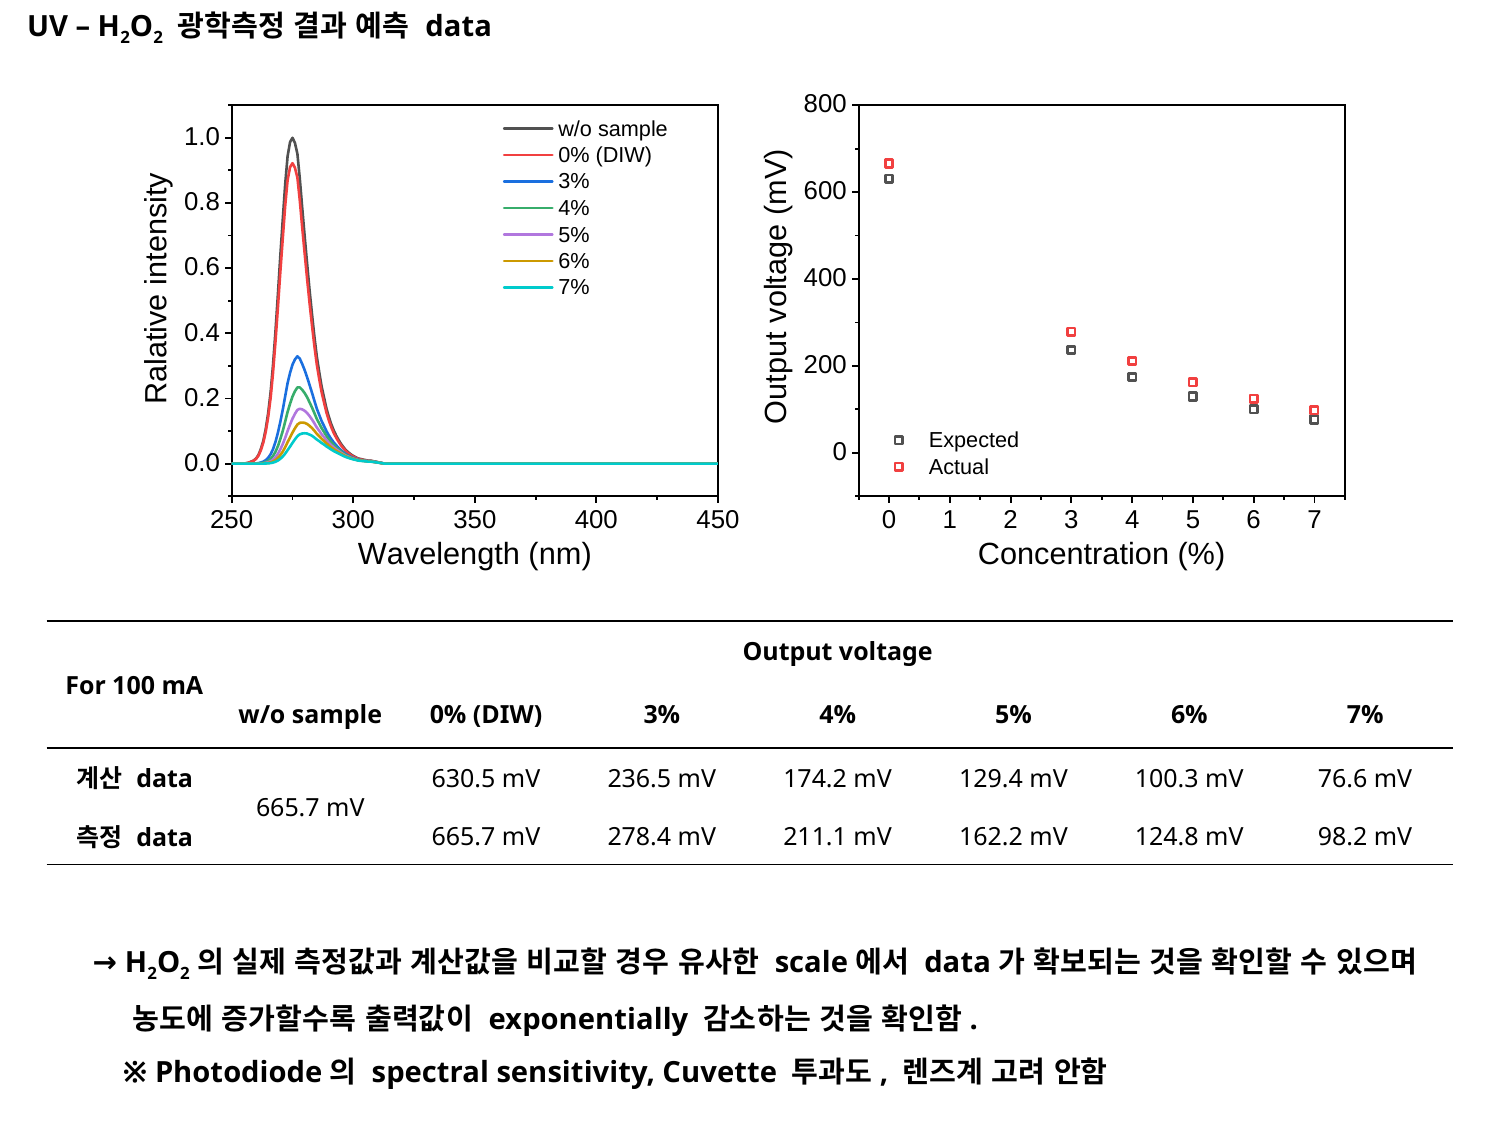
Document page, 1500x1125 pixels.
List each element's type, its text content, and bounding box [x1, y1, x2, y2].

table_cell 7% [1277, 680, 1453, 747]
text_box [775, 92, 1402, 586]
table_cell 665.7 mV [222, 749, 398, 864]
table_cell w/o sample [222, 680, 398, 747]
table_cell 측정 data [47, 806, 222, 864]
table_cell 6% [1101, 680, 1277, 747]
text_box UV – H2O2 광학측정 결과 예측 data [12, 0, 507, 55]
table_cell 4% [750, 680, 926, 747]
table_cell 236.5 mV [574, 749, 750, 806]
table_header For 100 mA [47, 622, 222, 747]
table_cell 100.3 mV [1101, 749, 1277, 806]
table_cell 계산 data [47, 749, 222, 806]
table_cell 124.8 mV [1101, 806, 1277, 864]
table_cell 278.4 mV [574, 806, 750, 864]
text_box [130, 92, 775, 586]
table_cell 5% [926, 680, 1101, 747]
table_cell 630.5 mV [398, 749, 574, 806]
table_cell 0% (DIW) [398, 680, 574, 747]
table_cell 174.2 mV [750, 749, 926, 806]
text_box → H2O2의 실제 측정값과 계산값을 비교할 경우 유사한 scale에서 data가 확보되는 것을 확인할 수 있으며 농도에 증가할수록 출력값이 exponentially 감소하는 것을 확인함. ※ Photodiode의 spectral sensitivity, Cuvette 투과도, 렌즈계 고려 안함 [78, 916, 1433, 1096]
table_cell 129.4 mV [926, 749, 1101, 806]
table_cell 665.7 mV [398, 806, 574, 864]
table_cell 3% [574, 680, 750, 747]
table_header Output voltage [222, 622, 1453, 680]
table_cell 211.1 mV [750, 806, 926, 864]
table_cell 98.2 mV [1277, 806, 1453, 864]
table_cell 76.6 mV [1277, 749, 1453, 806]
table_cell 162.2 mV [926, 806, 1101, 864]
